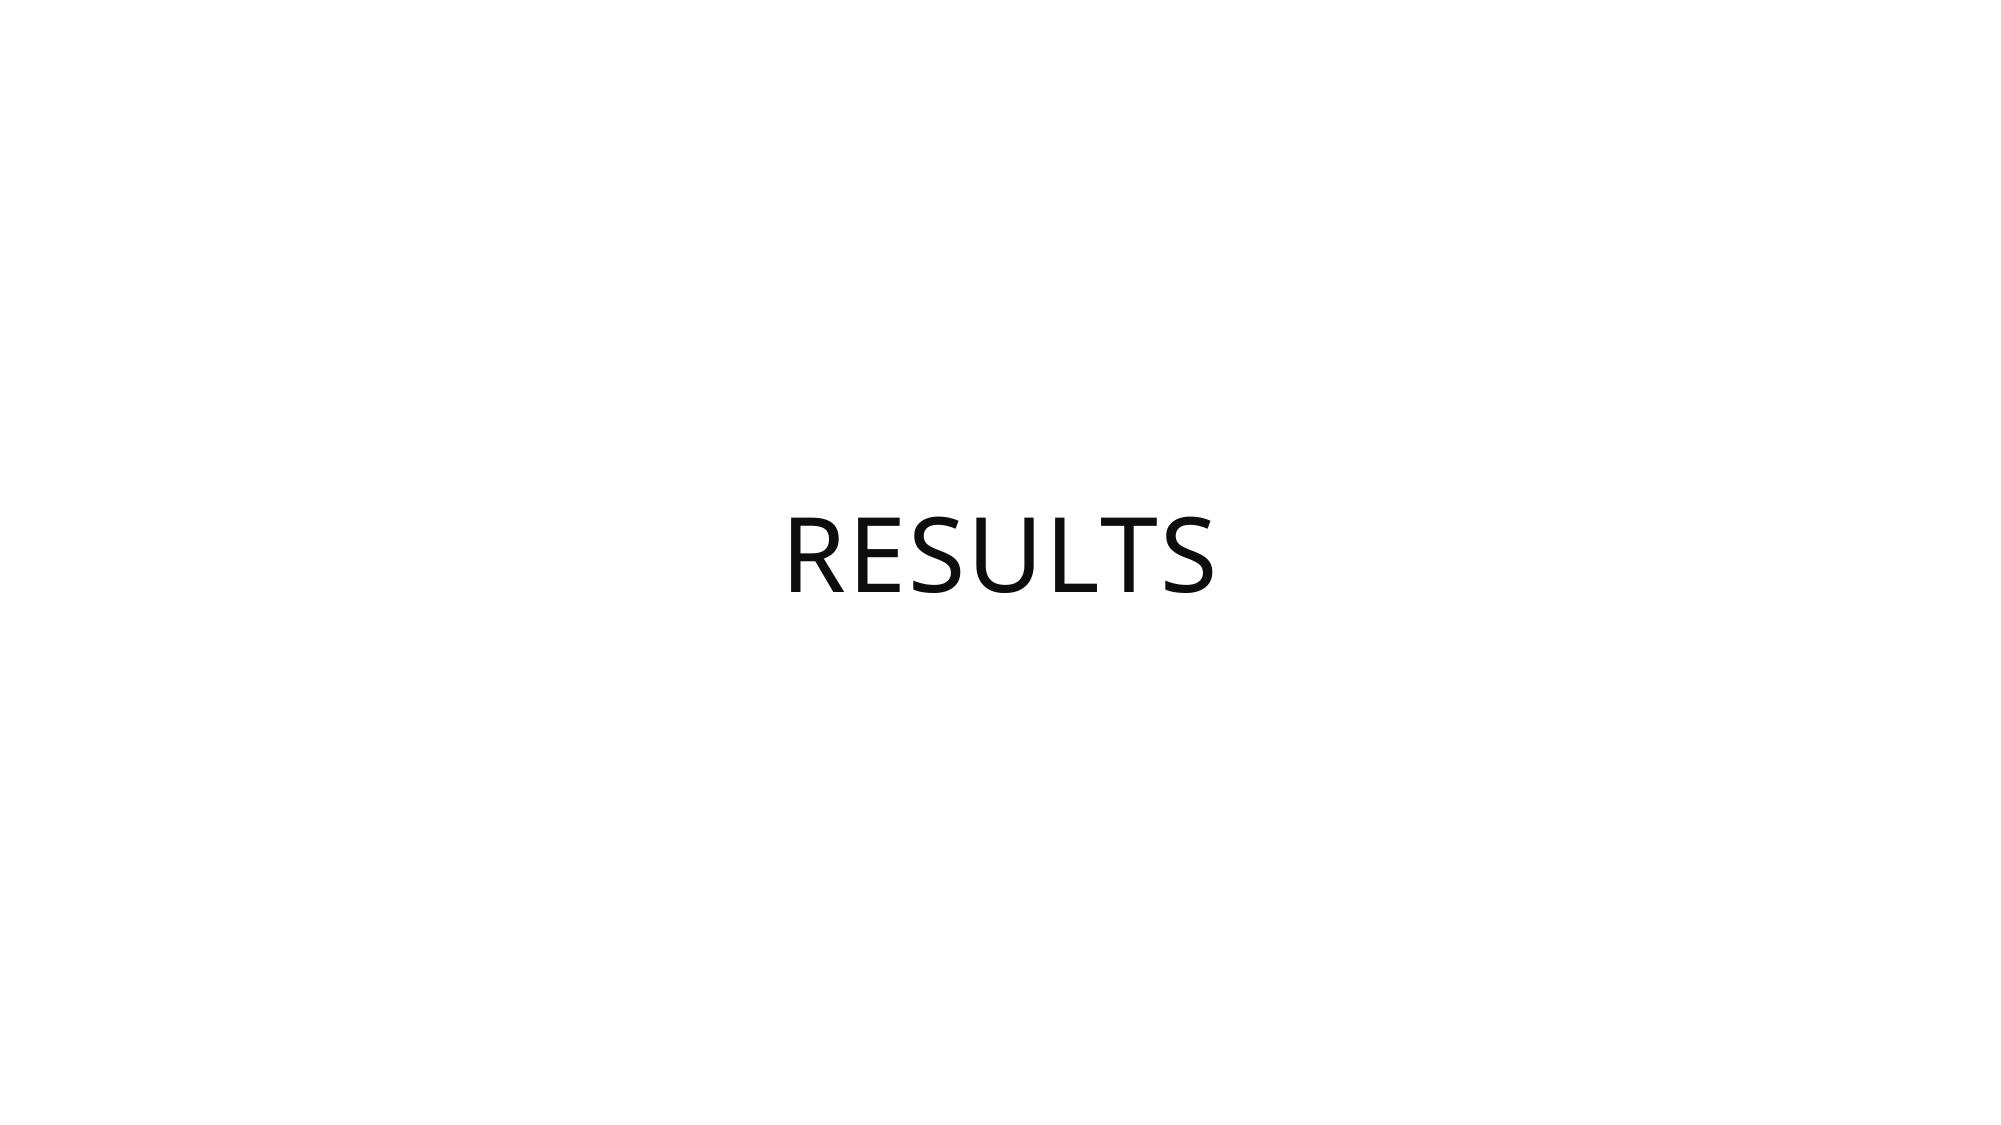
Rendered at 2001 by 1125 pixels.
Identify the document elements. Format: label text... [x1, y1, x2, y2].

title RESULTS [202, 439, 1798, 686]
